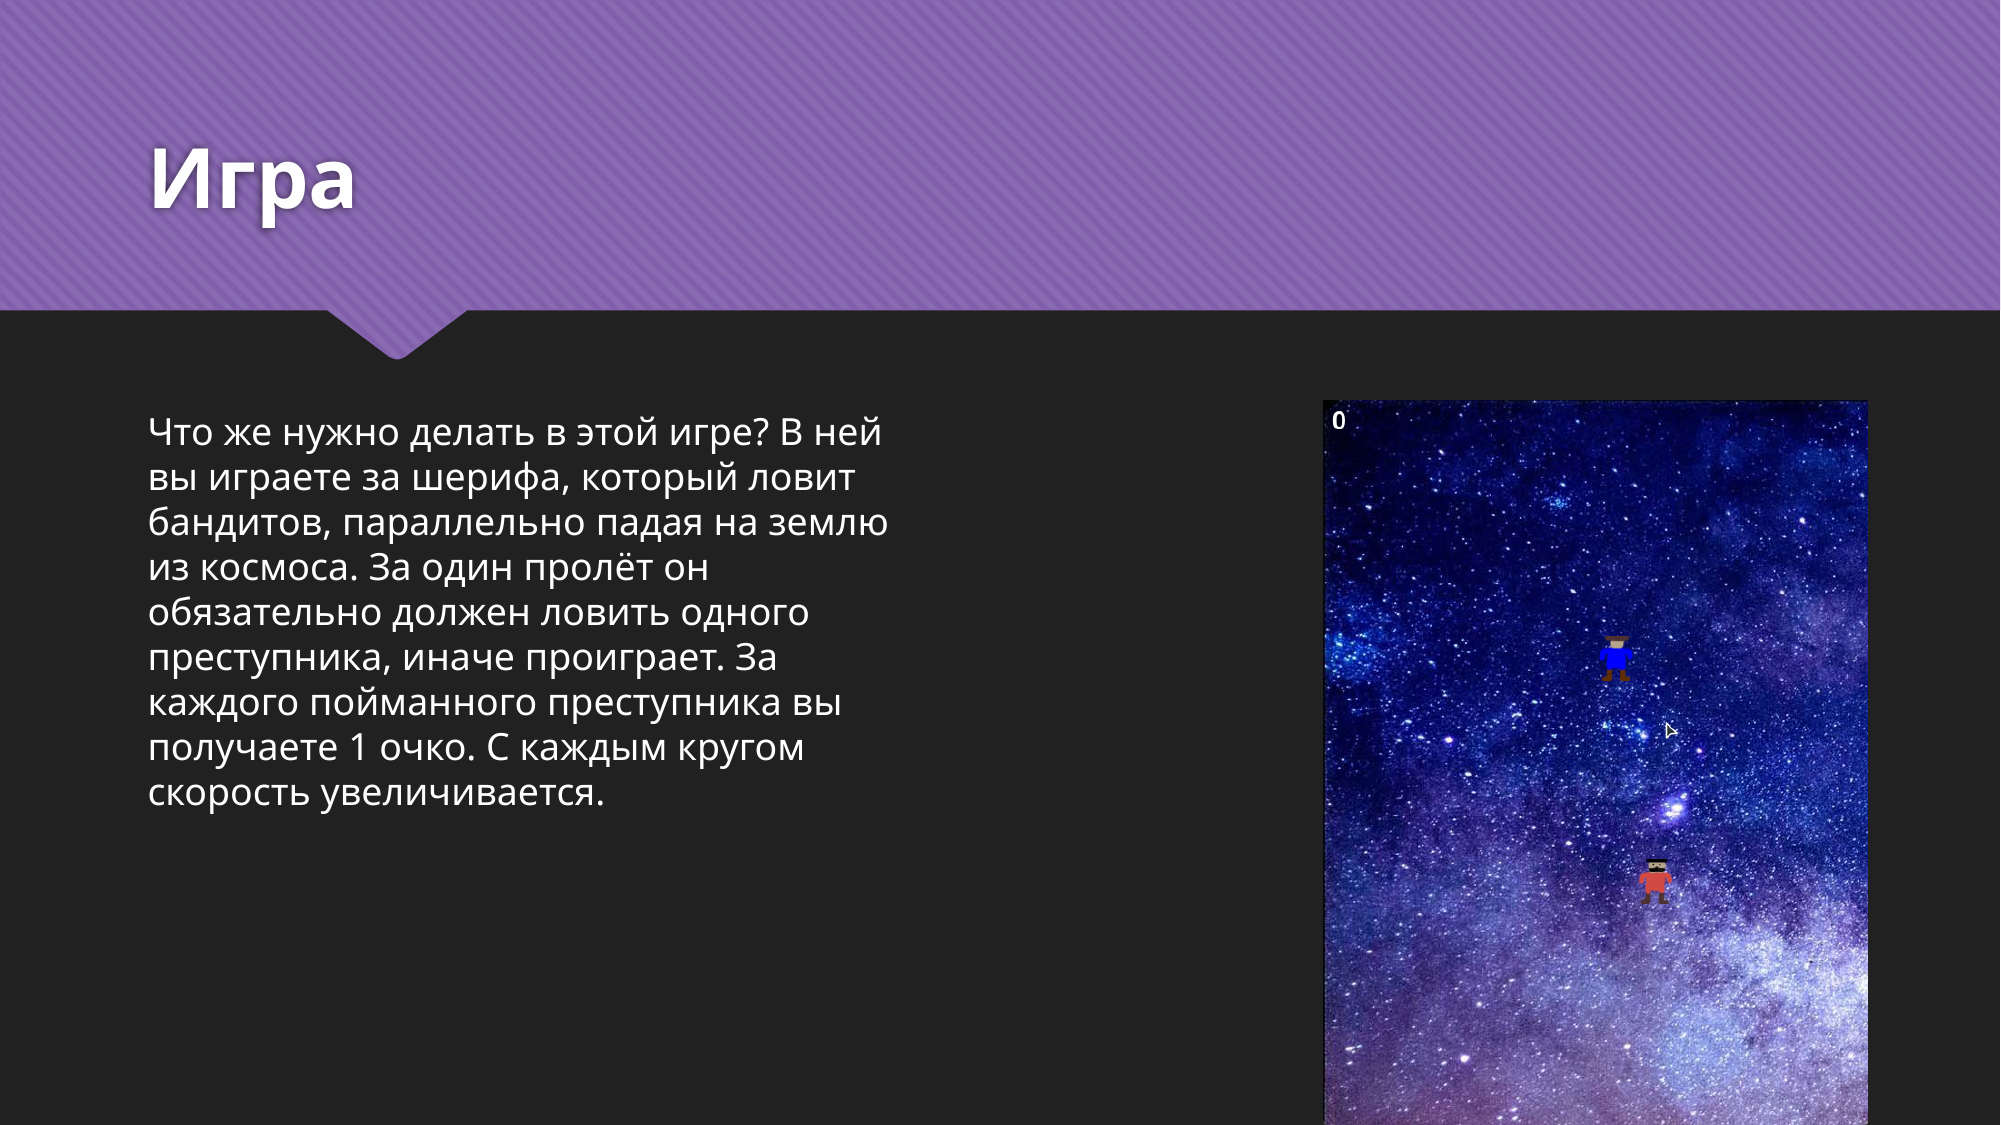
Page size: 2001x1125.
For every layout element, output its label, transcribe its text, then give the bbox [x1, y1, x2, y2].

text_box Что же нужно делать в этой игре? В ней вы играете за шерифа, который ловит бандитов, параллельно падая на землю из космоса. За один пролёт он обязательно должен ловить одного преступника, иначе проиграет. За каждого пойманного преступника вы получаете 1 очко. С каждым кругом скорость увеличивается. [132, 400, 917, 821]
title Игра [132, 73, 1868, 233]
picture [1323, 400, 1868, 1125]
